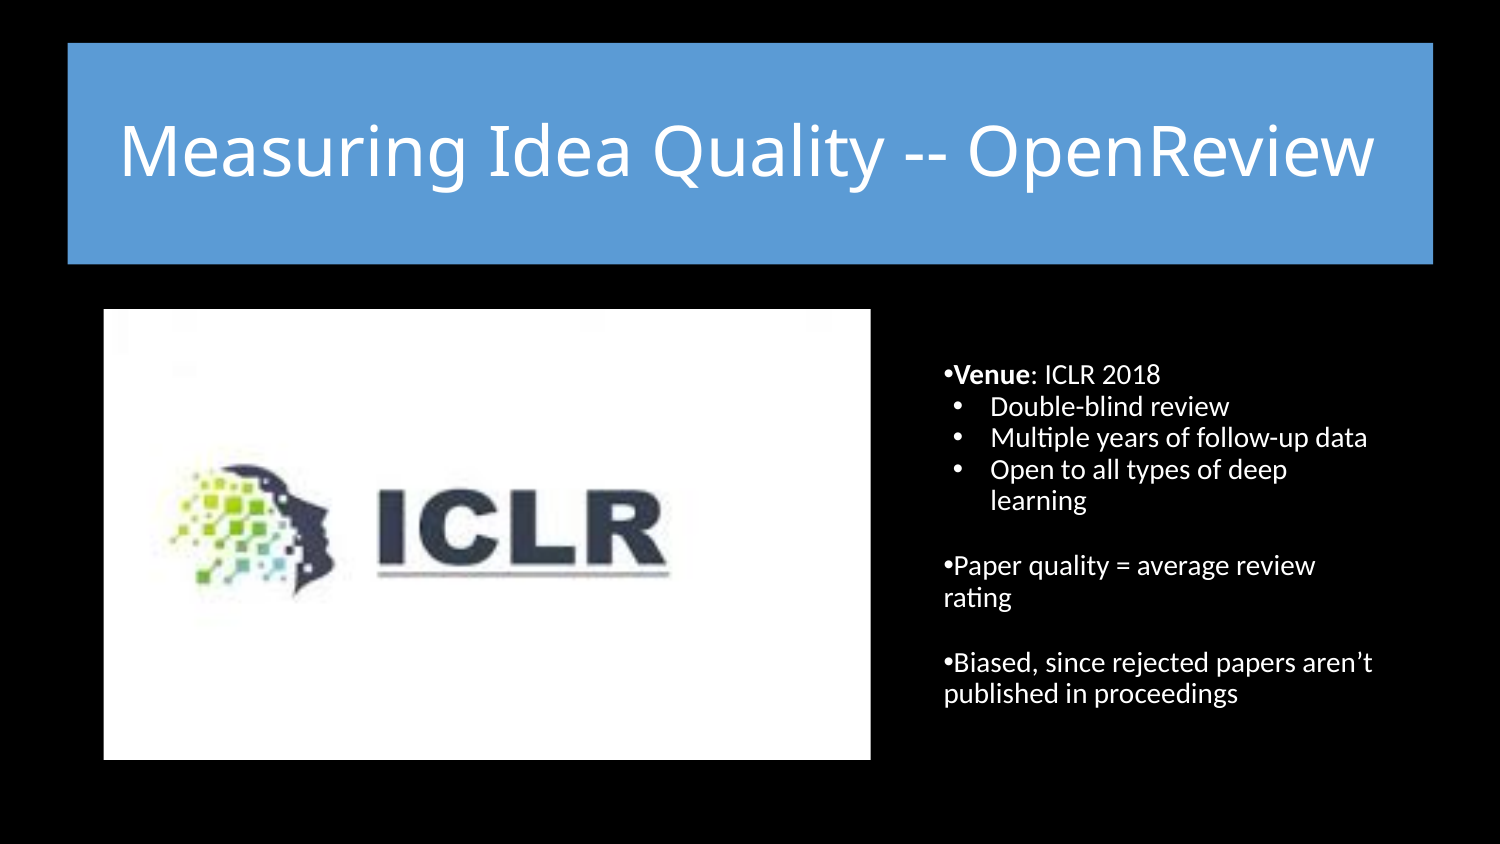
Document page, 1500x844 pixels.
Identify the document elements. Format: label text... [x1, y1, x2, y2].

title Measuring Idea Quality -- OpenReview [103, 71, 1397, 236]
picture [103, 309, 871, 760]
text_box [66, 42, 1434, 265]
list Venue: ICLR 2018 Double-blind review Multiple years of follow-up data Open to all types of deep learning Paper quality = average review rating Biased, since rejected papers aren’t published in proceedings [928, 309, 1397, 760]
